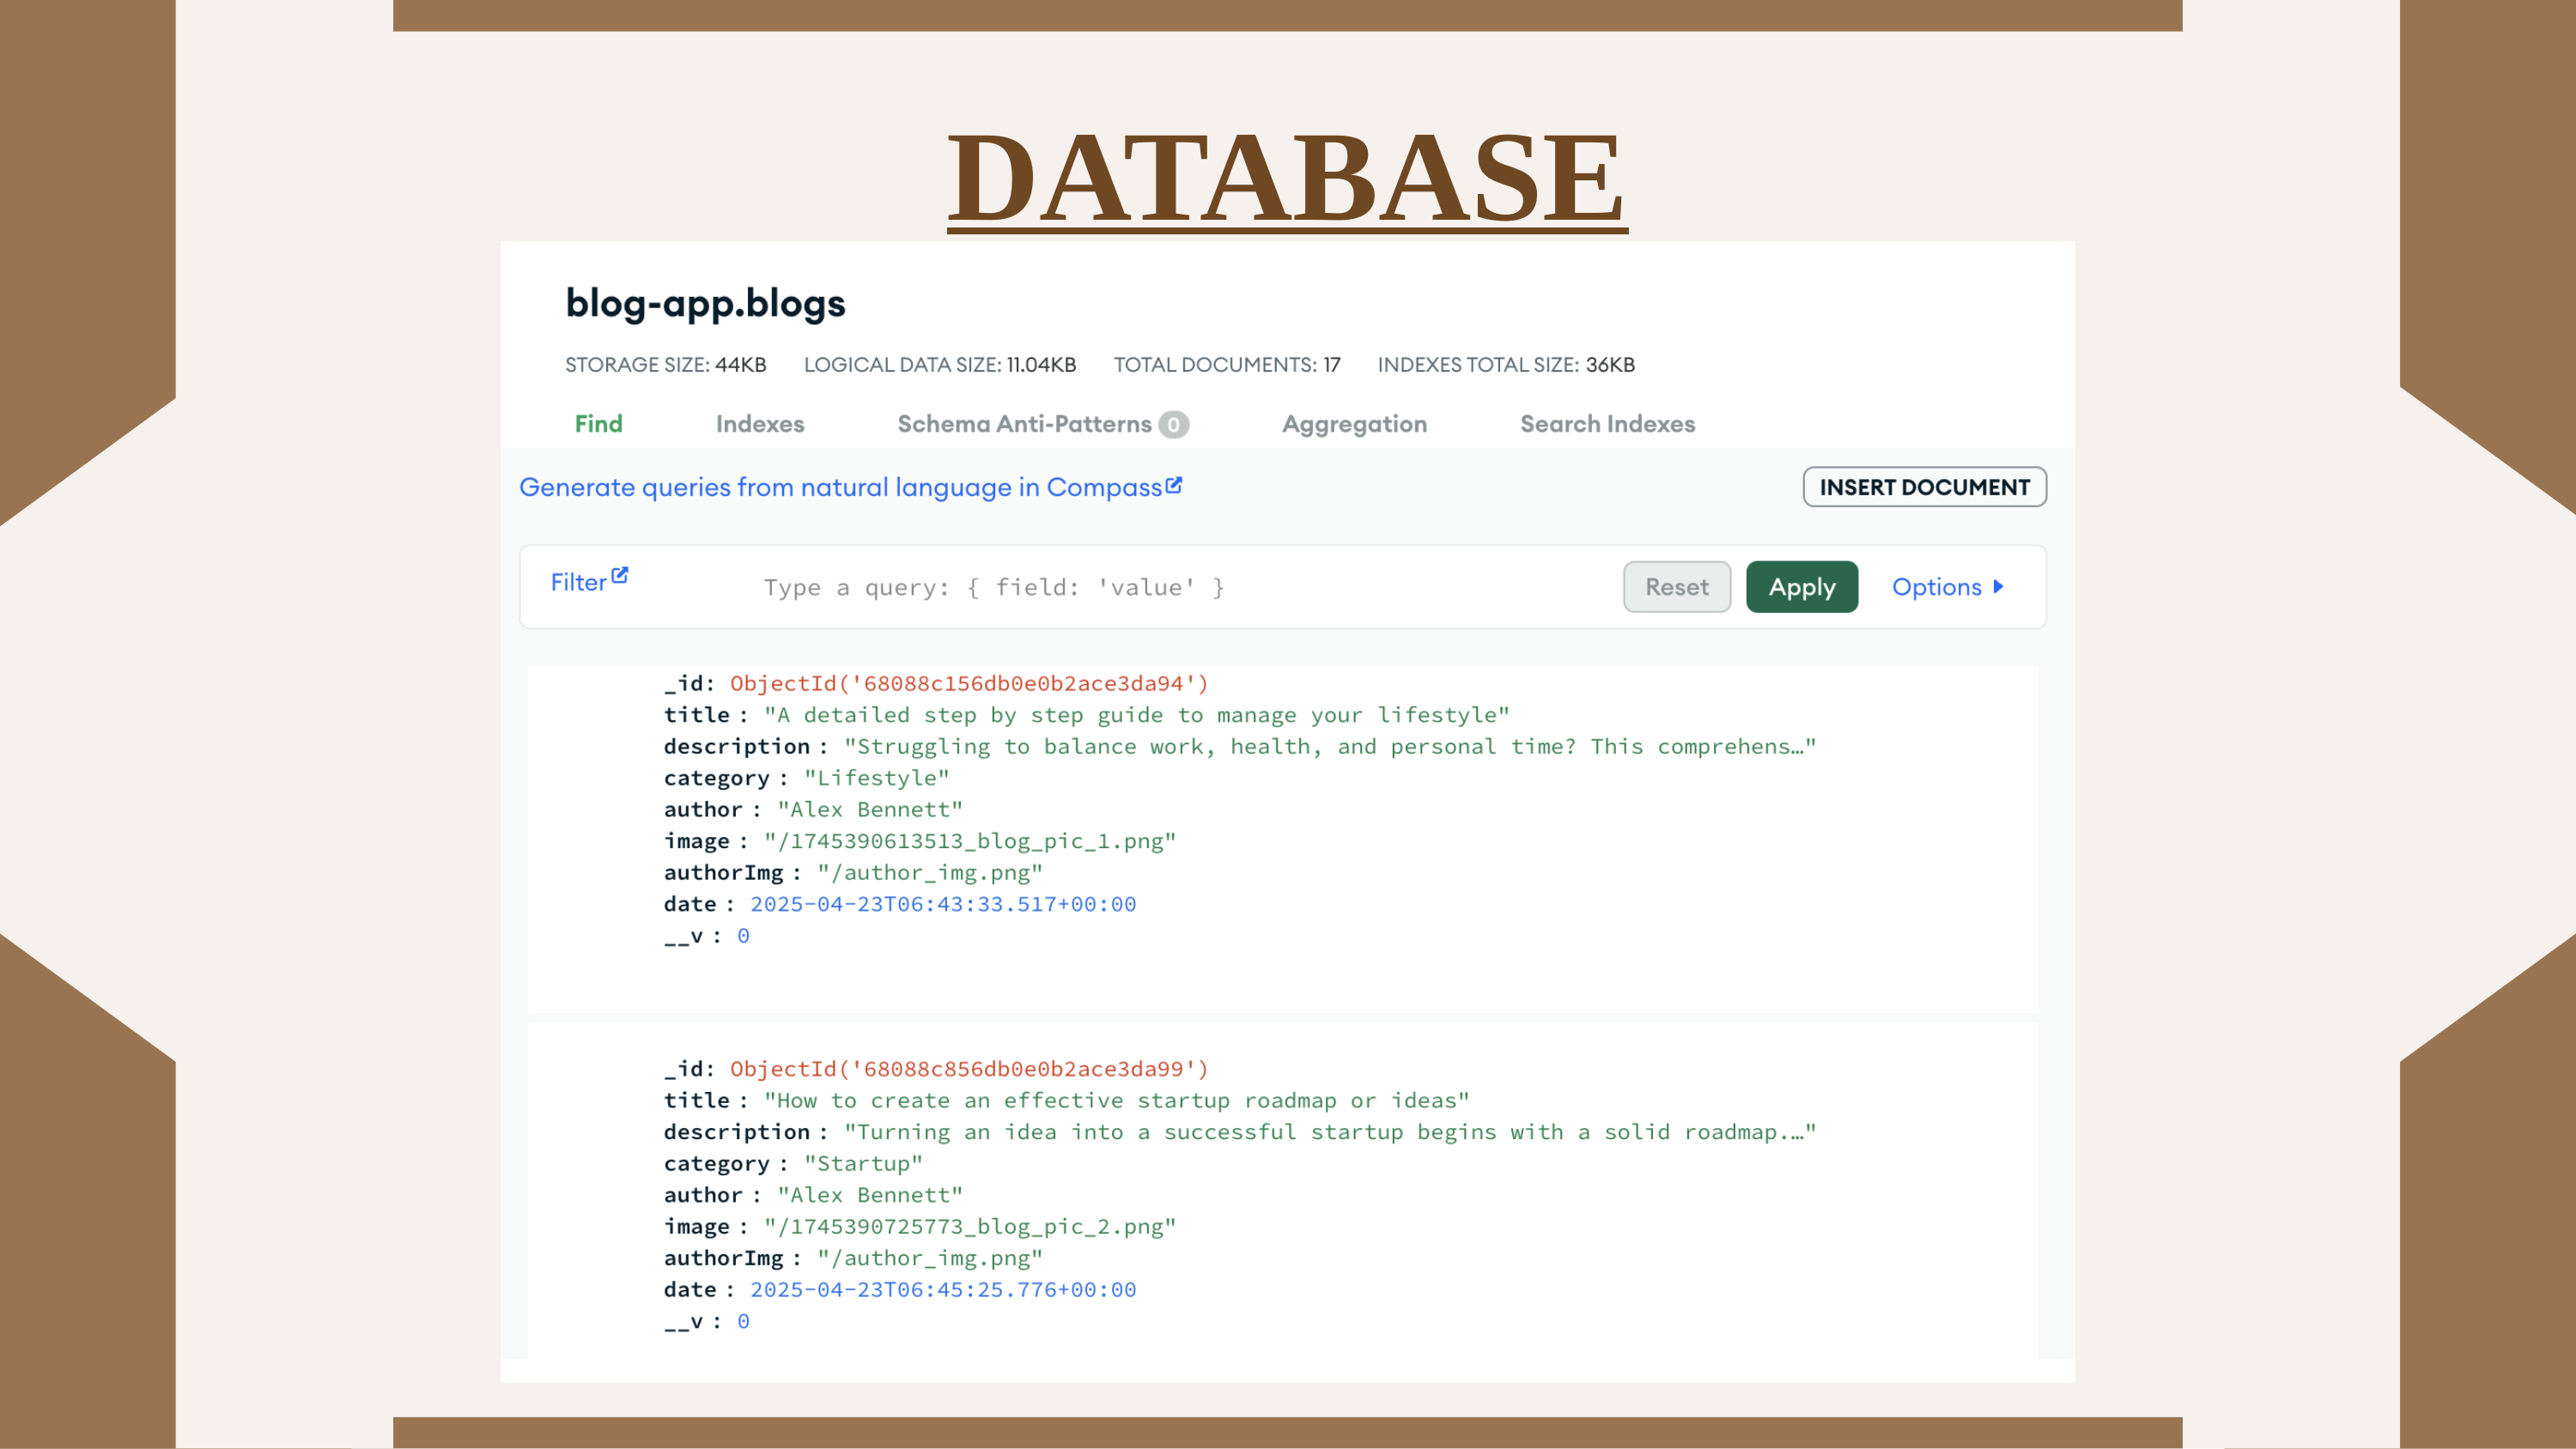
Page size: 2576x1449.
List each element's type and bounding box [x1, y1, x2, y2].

picture [500, 241, 2075, 1383]
text_box [0, 0, 2576, 1449]
